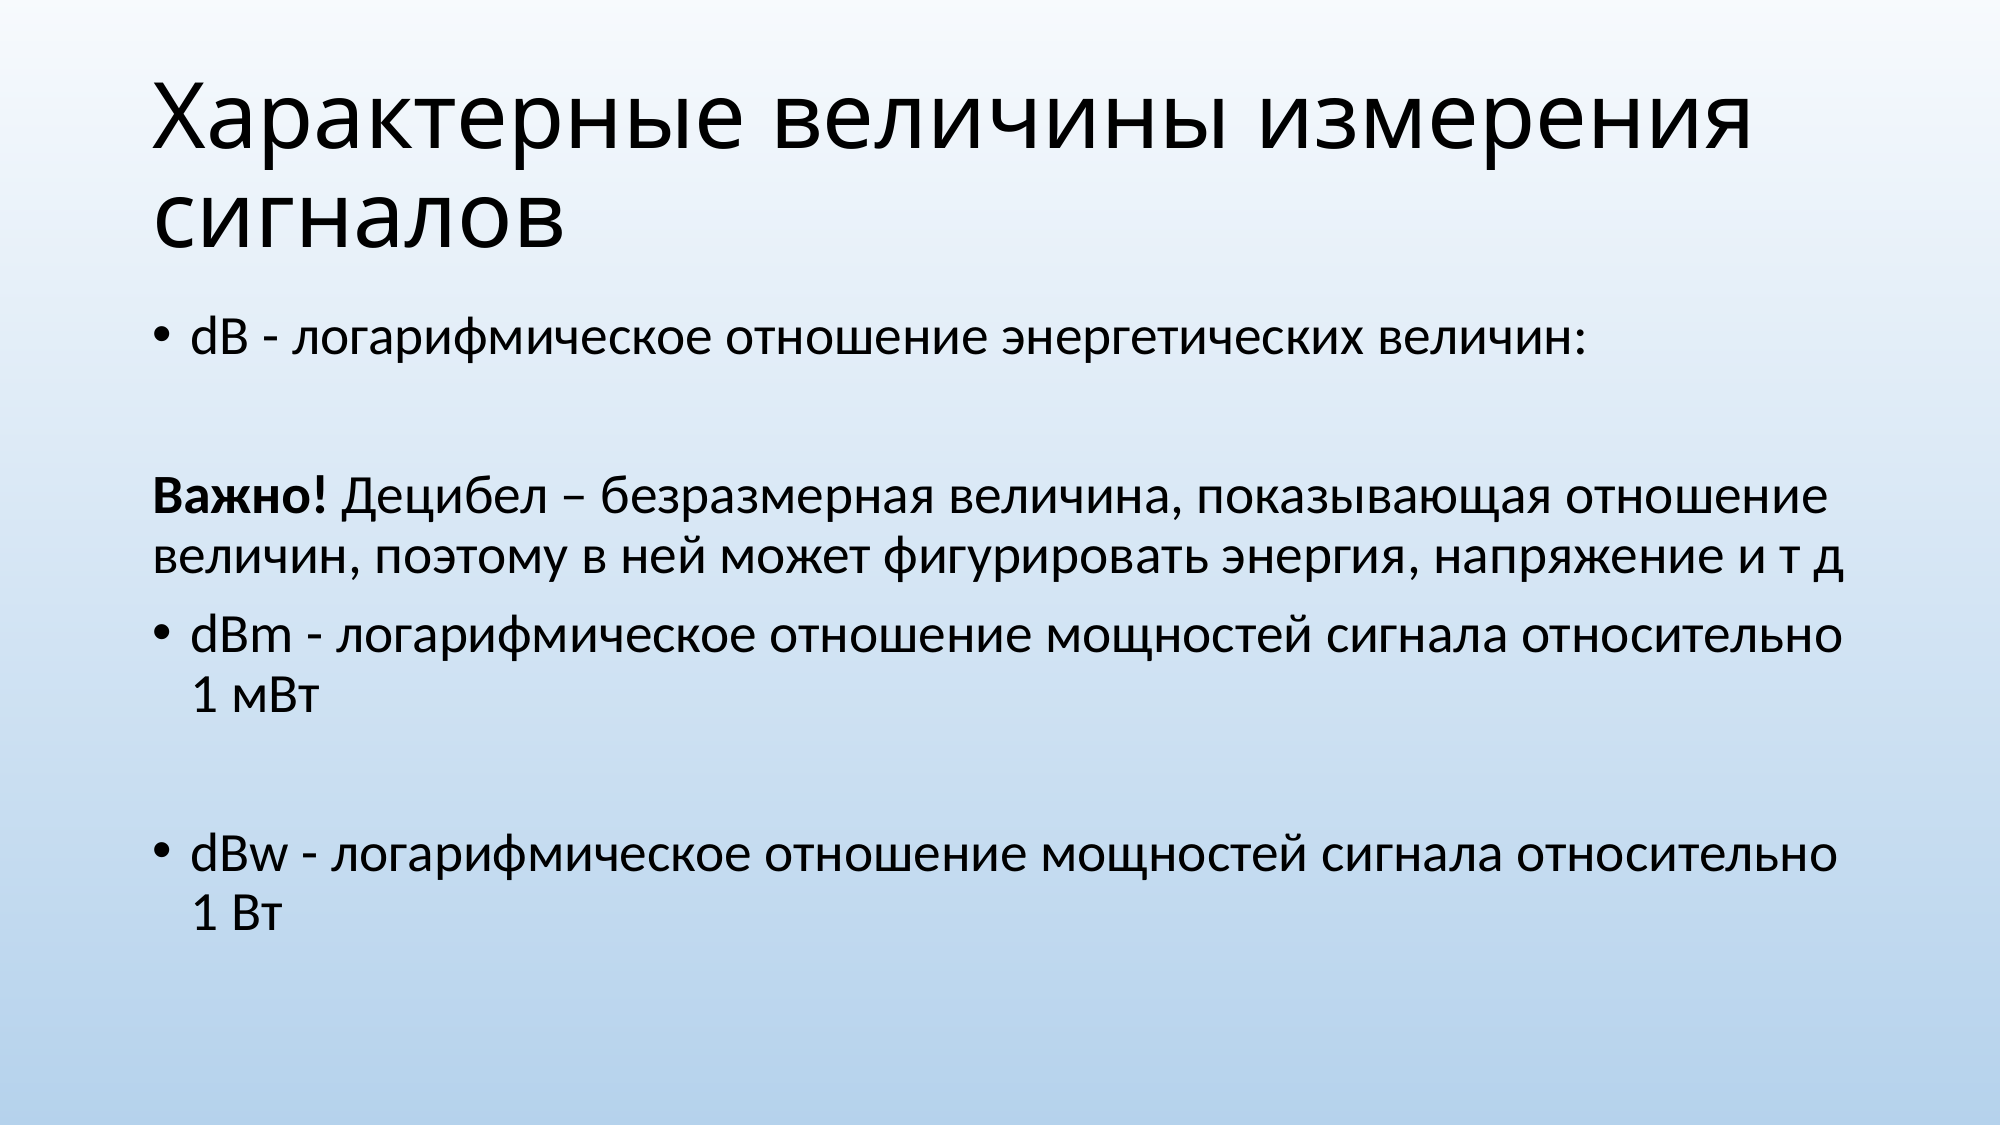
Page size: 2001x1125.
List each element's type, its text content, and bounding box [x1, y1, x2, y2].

title Характерные величины измерения сигналов [137, 59, 1863, 278]
